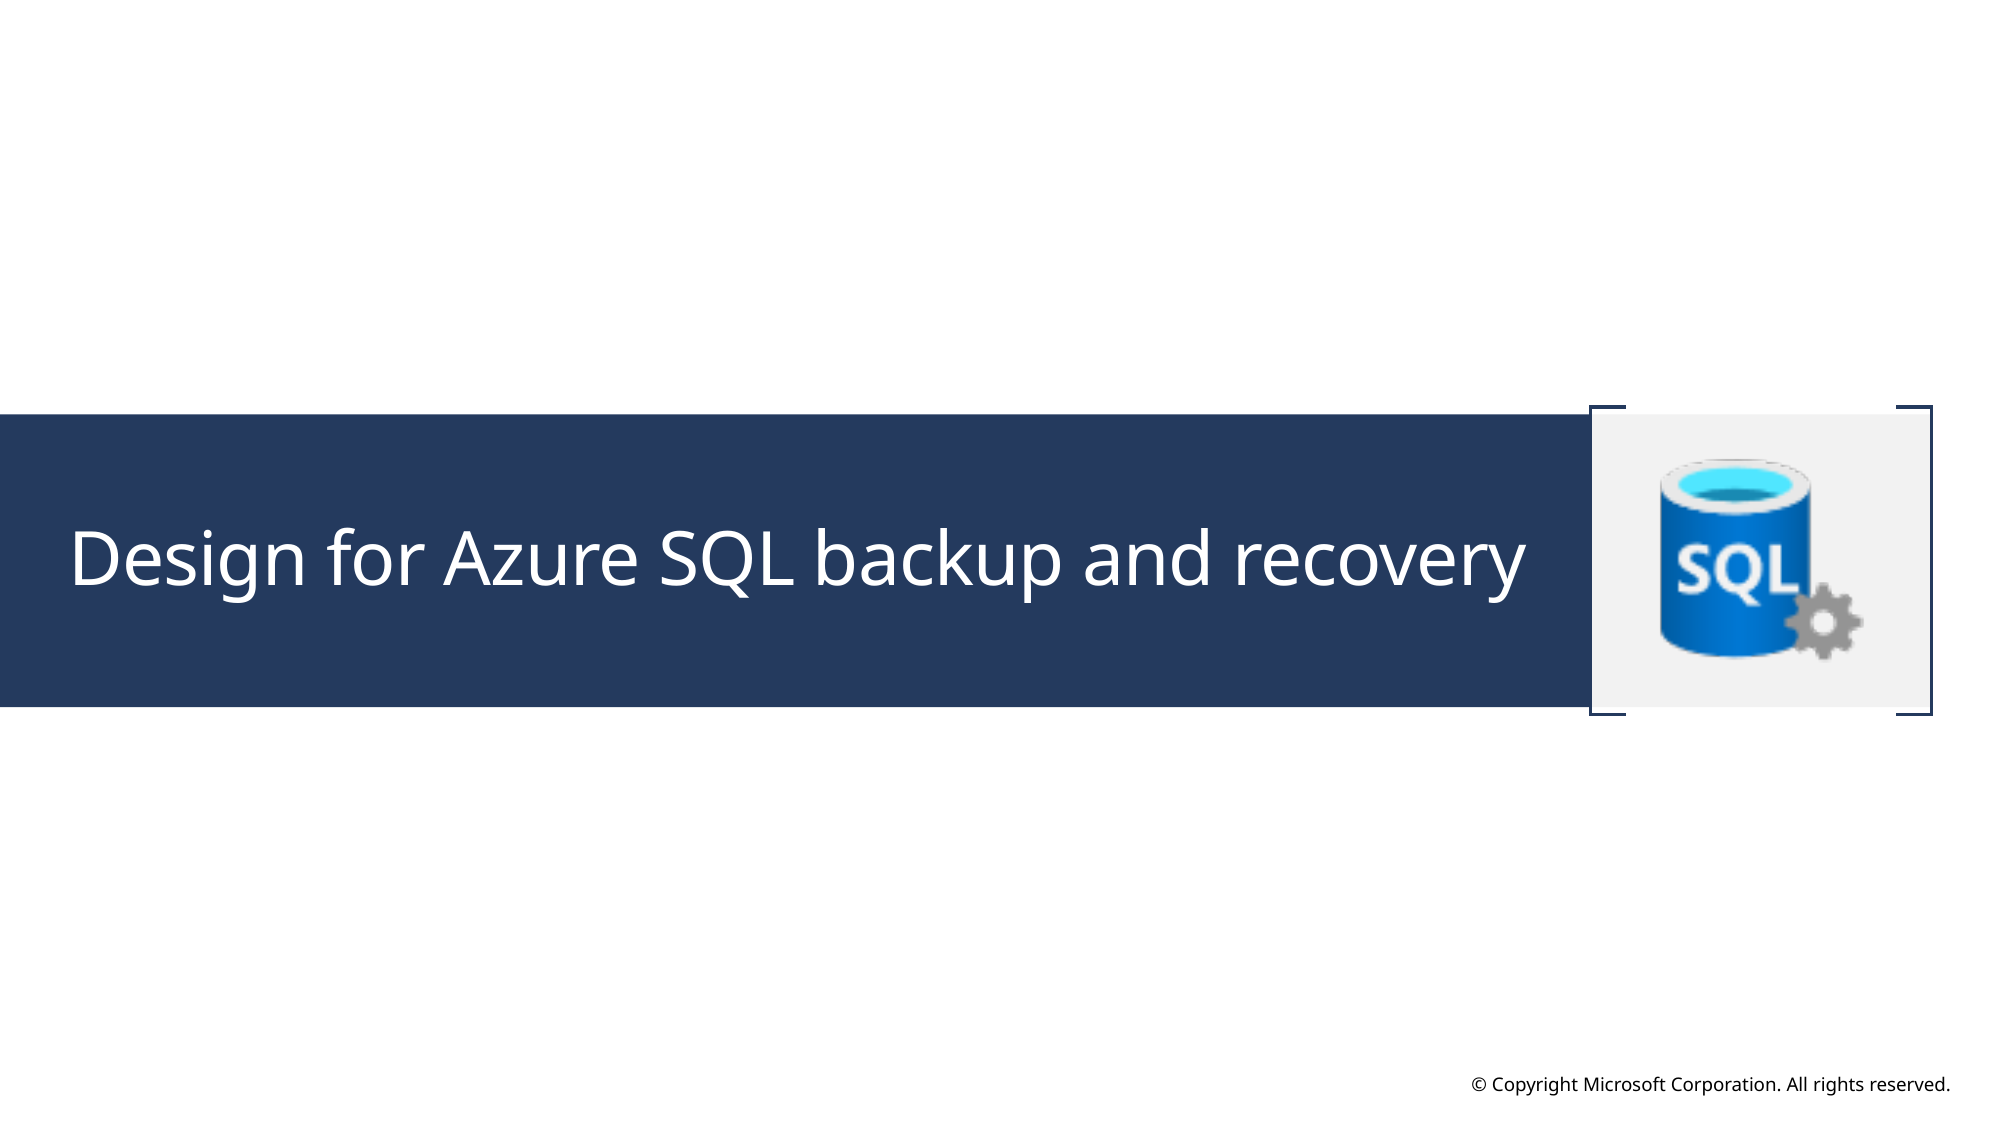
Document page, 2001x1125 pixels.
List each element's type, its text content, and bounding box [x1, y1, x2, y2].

title Design for Azure SQL backup and recovery [68, 414, 1577, 708]
picture [1656, 455, 1867, 667]
